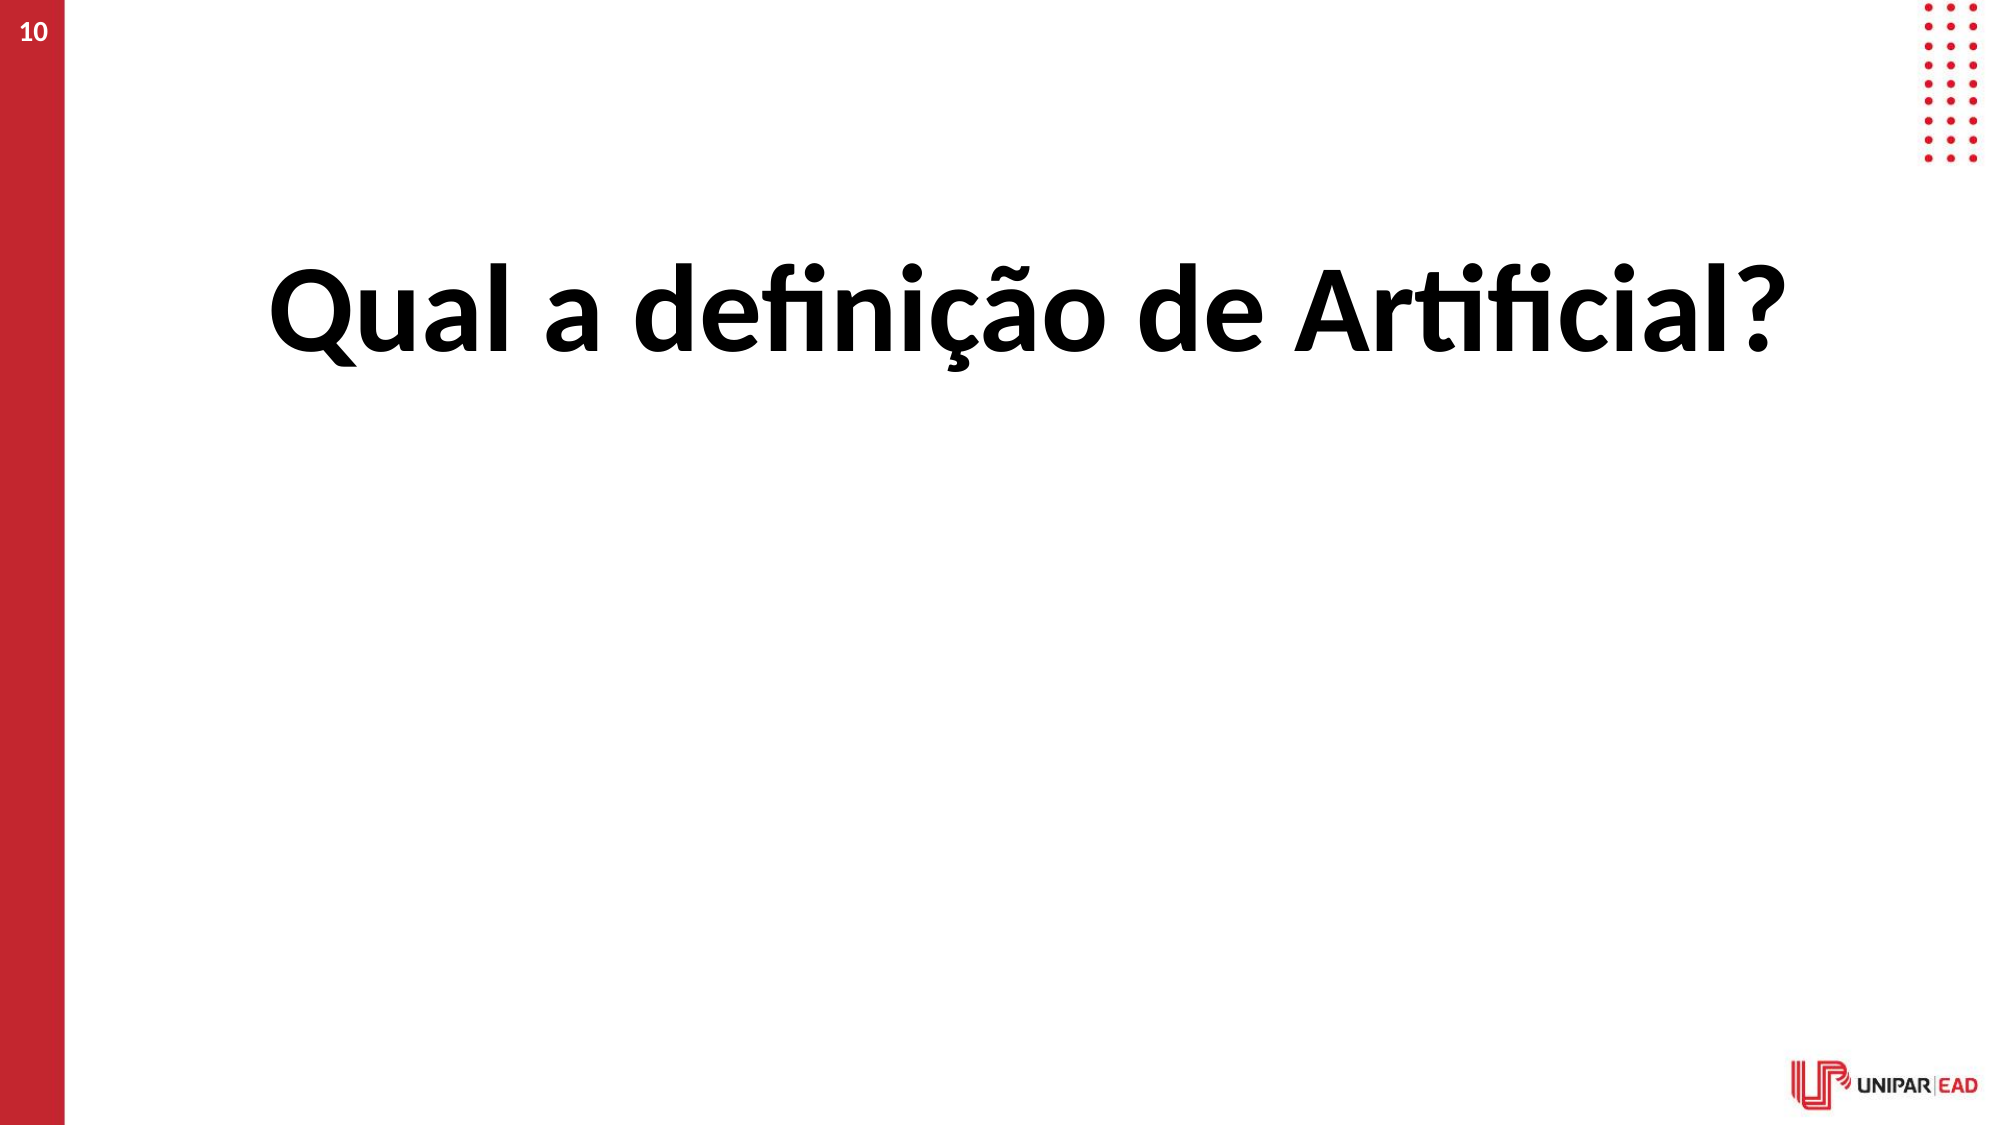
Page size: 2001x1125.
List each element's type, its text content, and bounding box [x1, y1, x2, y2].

list Qual a definição de Artificial? [93, 235, 1967, 1044]
picture [0, 0, 2001, 1125]
slide_number ‹#› [0, 0, 73, 60]
